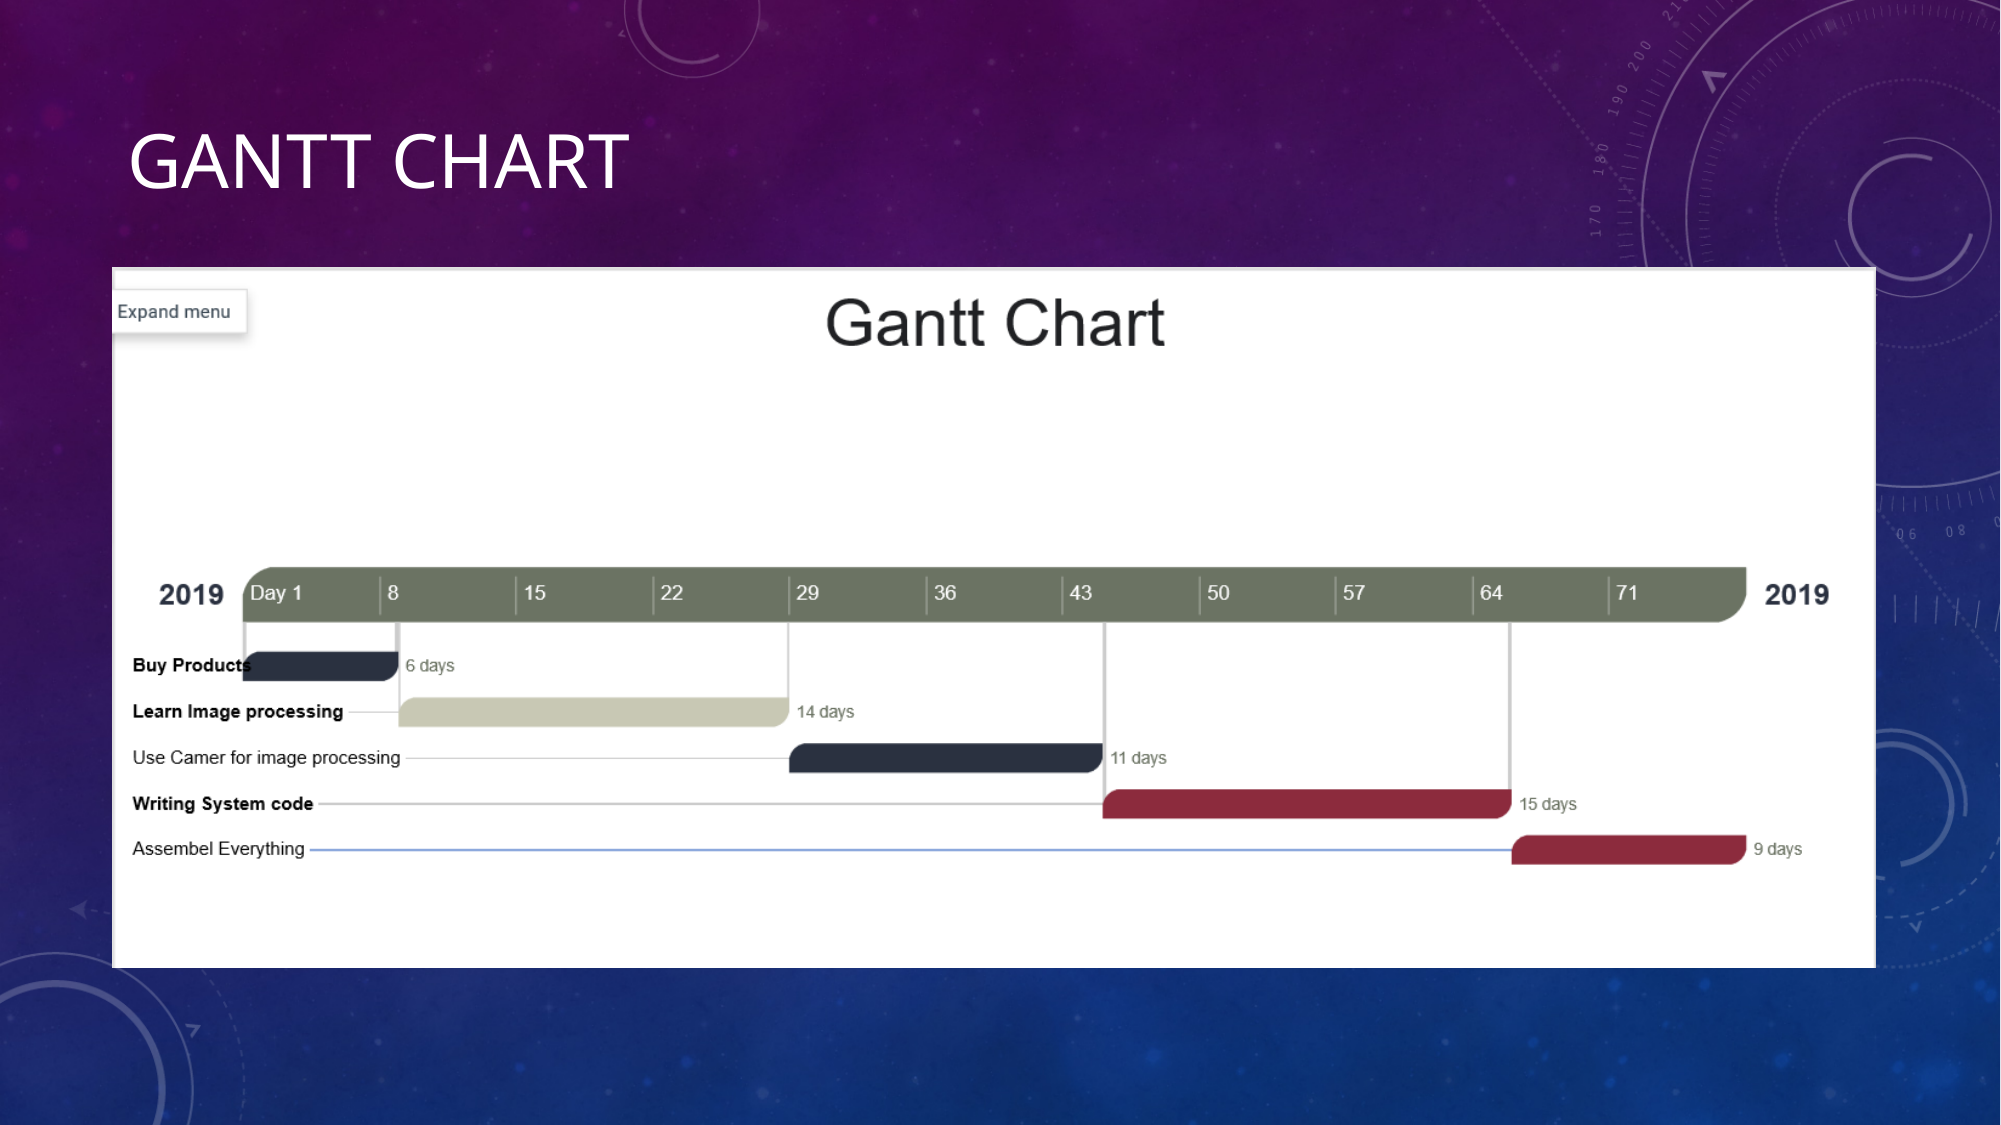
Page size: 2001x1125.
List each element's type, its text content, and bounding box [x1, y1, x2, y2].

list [112, 267, 1876, 968]
picture [0, 0, 2001, 1125]
title Gantt Chart [112, 99, 1775, 218]
